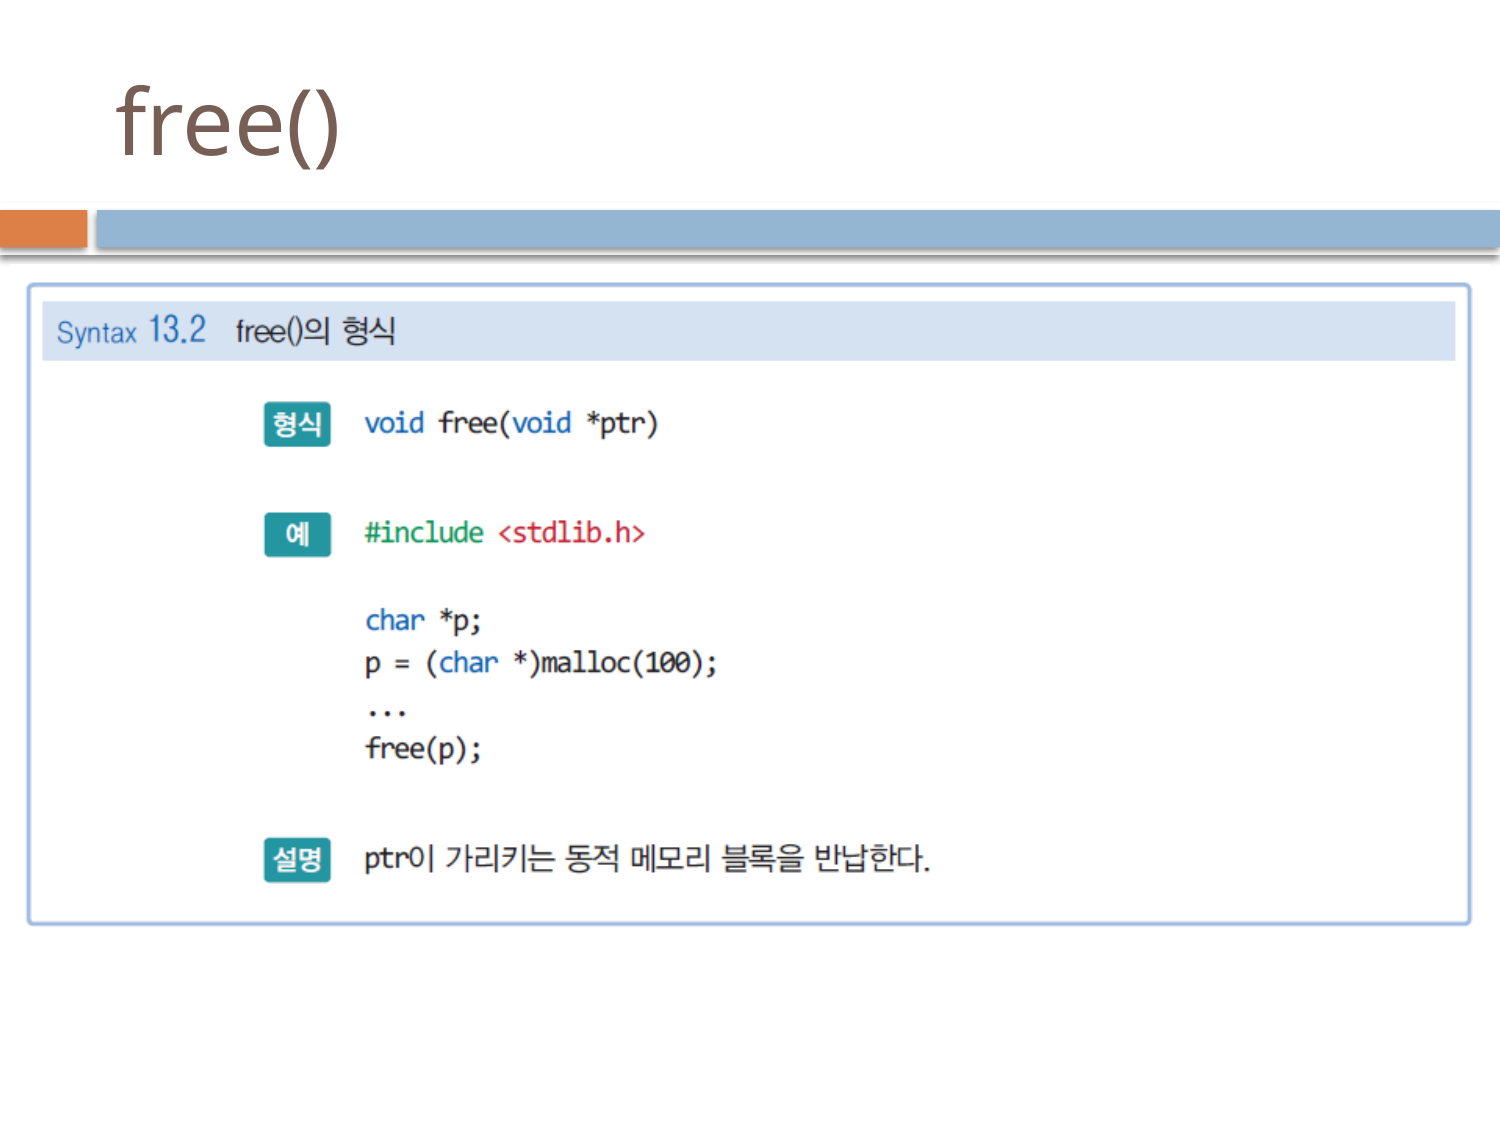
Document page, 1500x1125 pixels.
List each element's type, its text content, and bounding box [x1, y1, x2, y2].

picture [10, 264, 1490, 941]
title free() [100, 37, 1438, 200]
